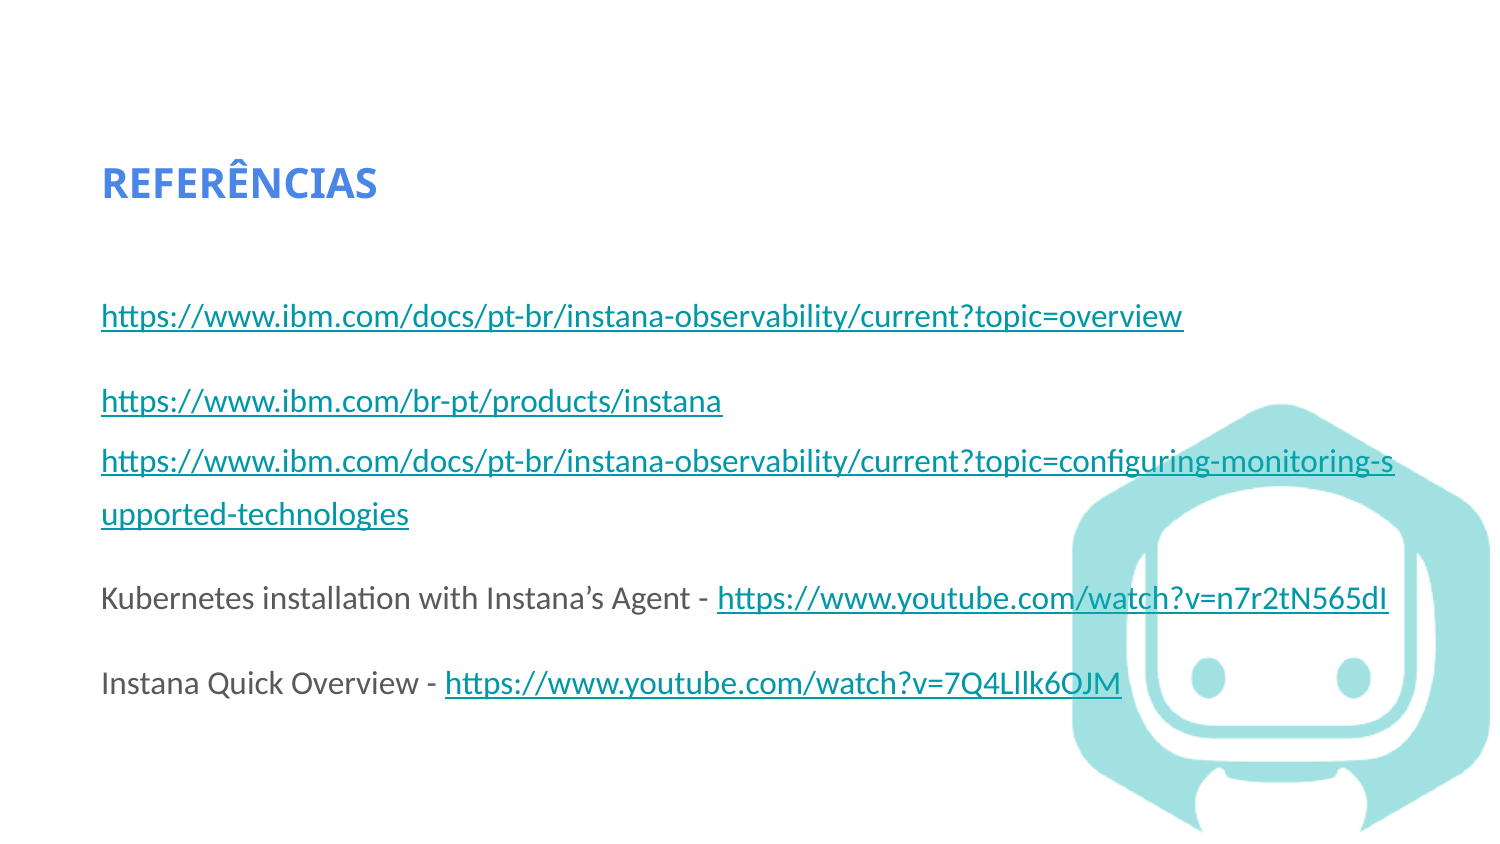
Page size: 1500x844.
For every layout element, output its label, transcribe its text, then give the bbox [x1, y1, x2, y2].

list https://www.ibm.com/docs/pt-br/instana-observability/current?topic=overview https://www.ibm.com/br-pt/products/instana https://www.ibm.com/docs/pt-br/instana-observability/current?topic=configuring-monitoring-supported-technologies Kubernetes installation with Instana’s Agent - https://www.youtube.com/watch?v=n7r2tN565dI Instana Quick Overview - https://www.youtube.com/watch?v=7Q4Lllk6OJM [86, 259, 1423, 805]
picture [1062, 402, 1500, 840]
text_box REFERÊNCIAS [86, 142, 1359, 222]
